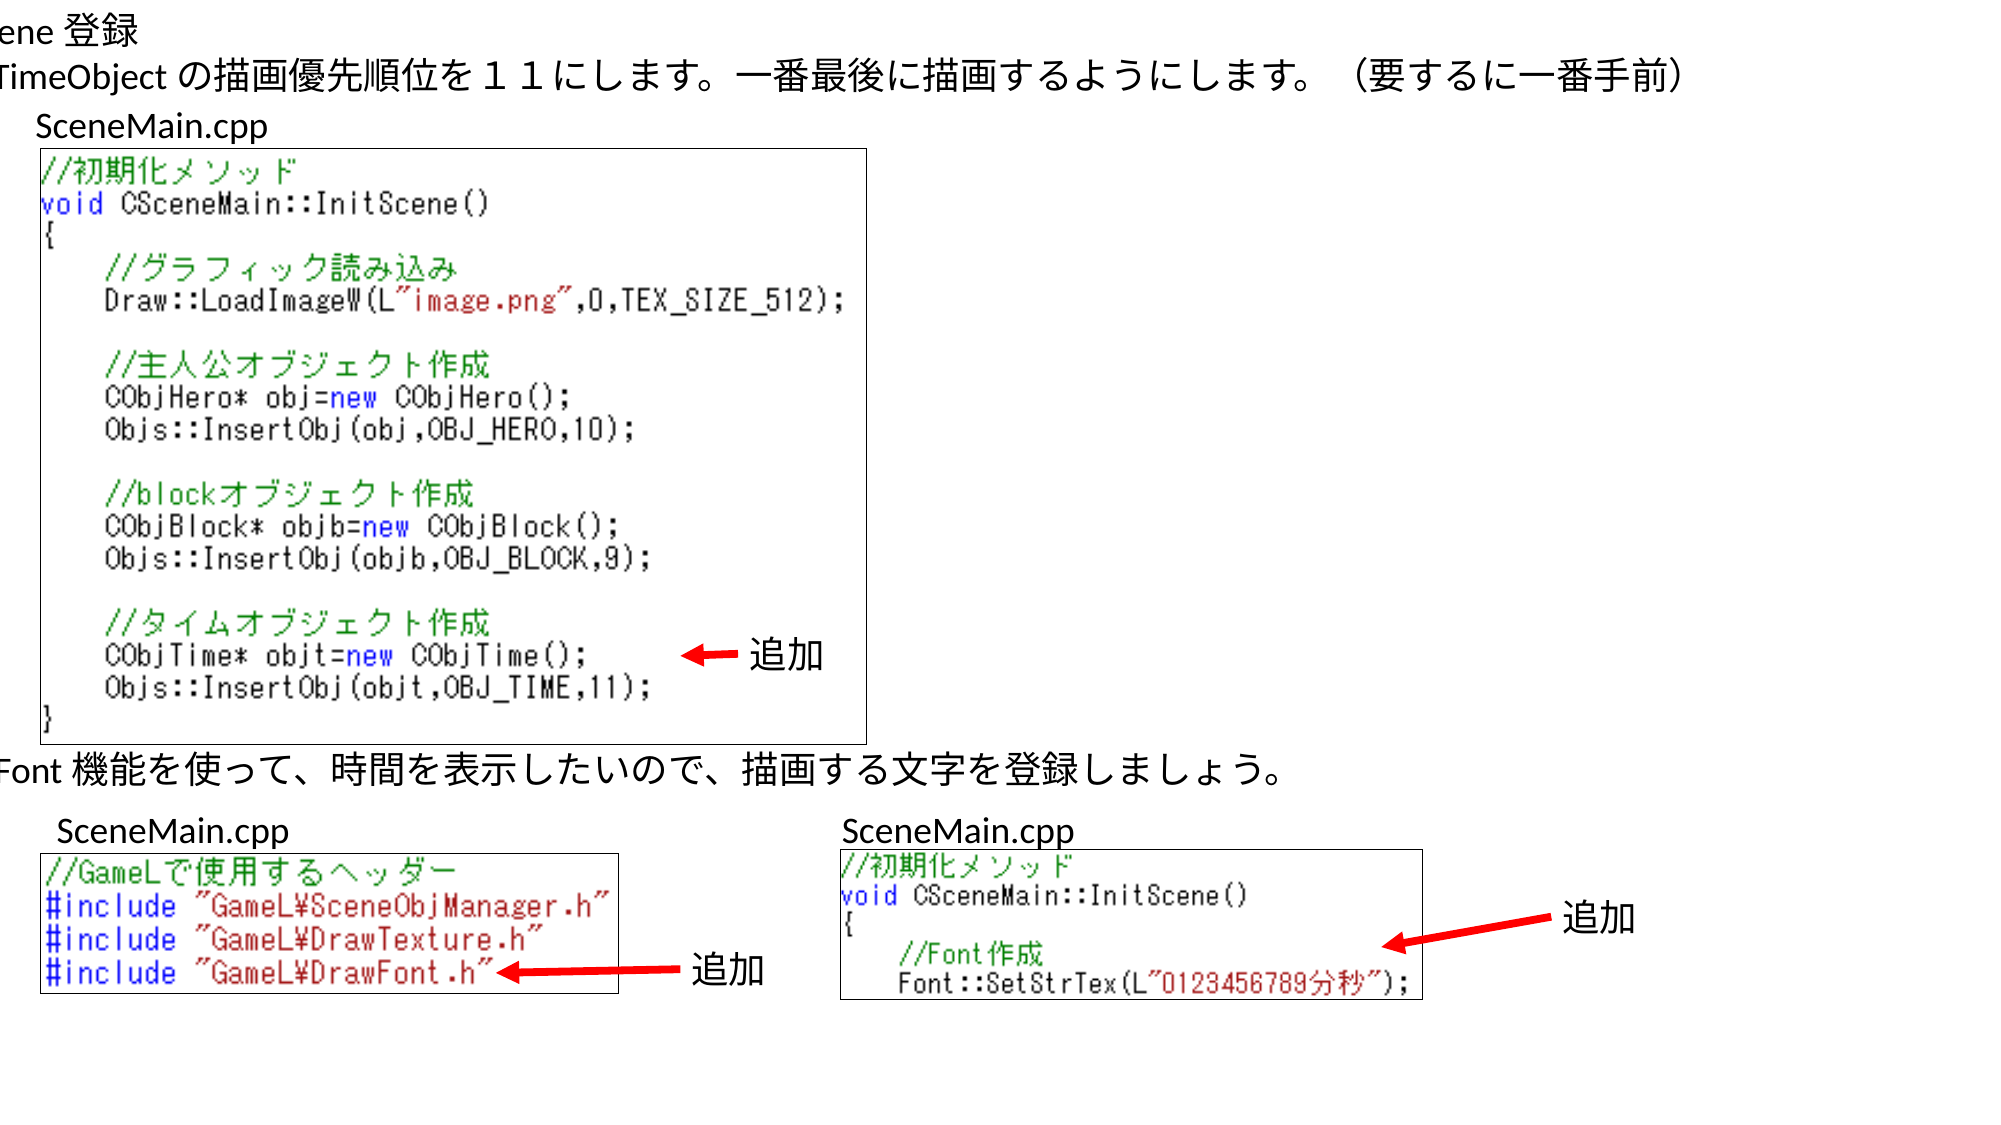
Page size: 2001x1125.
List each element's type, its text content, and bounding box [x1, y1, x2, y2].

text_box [495, 969, 681, 973]
text_box 追加 [676, 938, 783, 999]
picture [40, 148, 867, 745]
text_box SceneMain.cpp [827, 798, 1091, 859]
picture [40, 853, 619, 994]
text_box 追加 [1547, 886, 1654, 947]
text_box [1381, 916, 1552, 948]
text_box SceneMain.cpp [20, 93, 284, 154]
picture [840, 849, 1423, 1000]
text_box Font機能を使って、時間を表示したいので、描画する文字を登録しましょう。 [0, 738, 1317, 799]
text_box SceneMain.cpp [41, 798, 305, 853]
text_box ・scene登録 TimeObjectの描画優先順位を１１にします。一番最後に描画するようにします。（要するに一番手前） [0, 0, 1722, 105]
